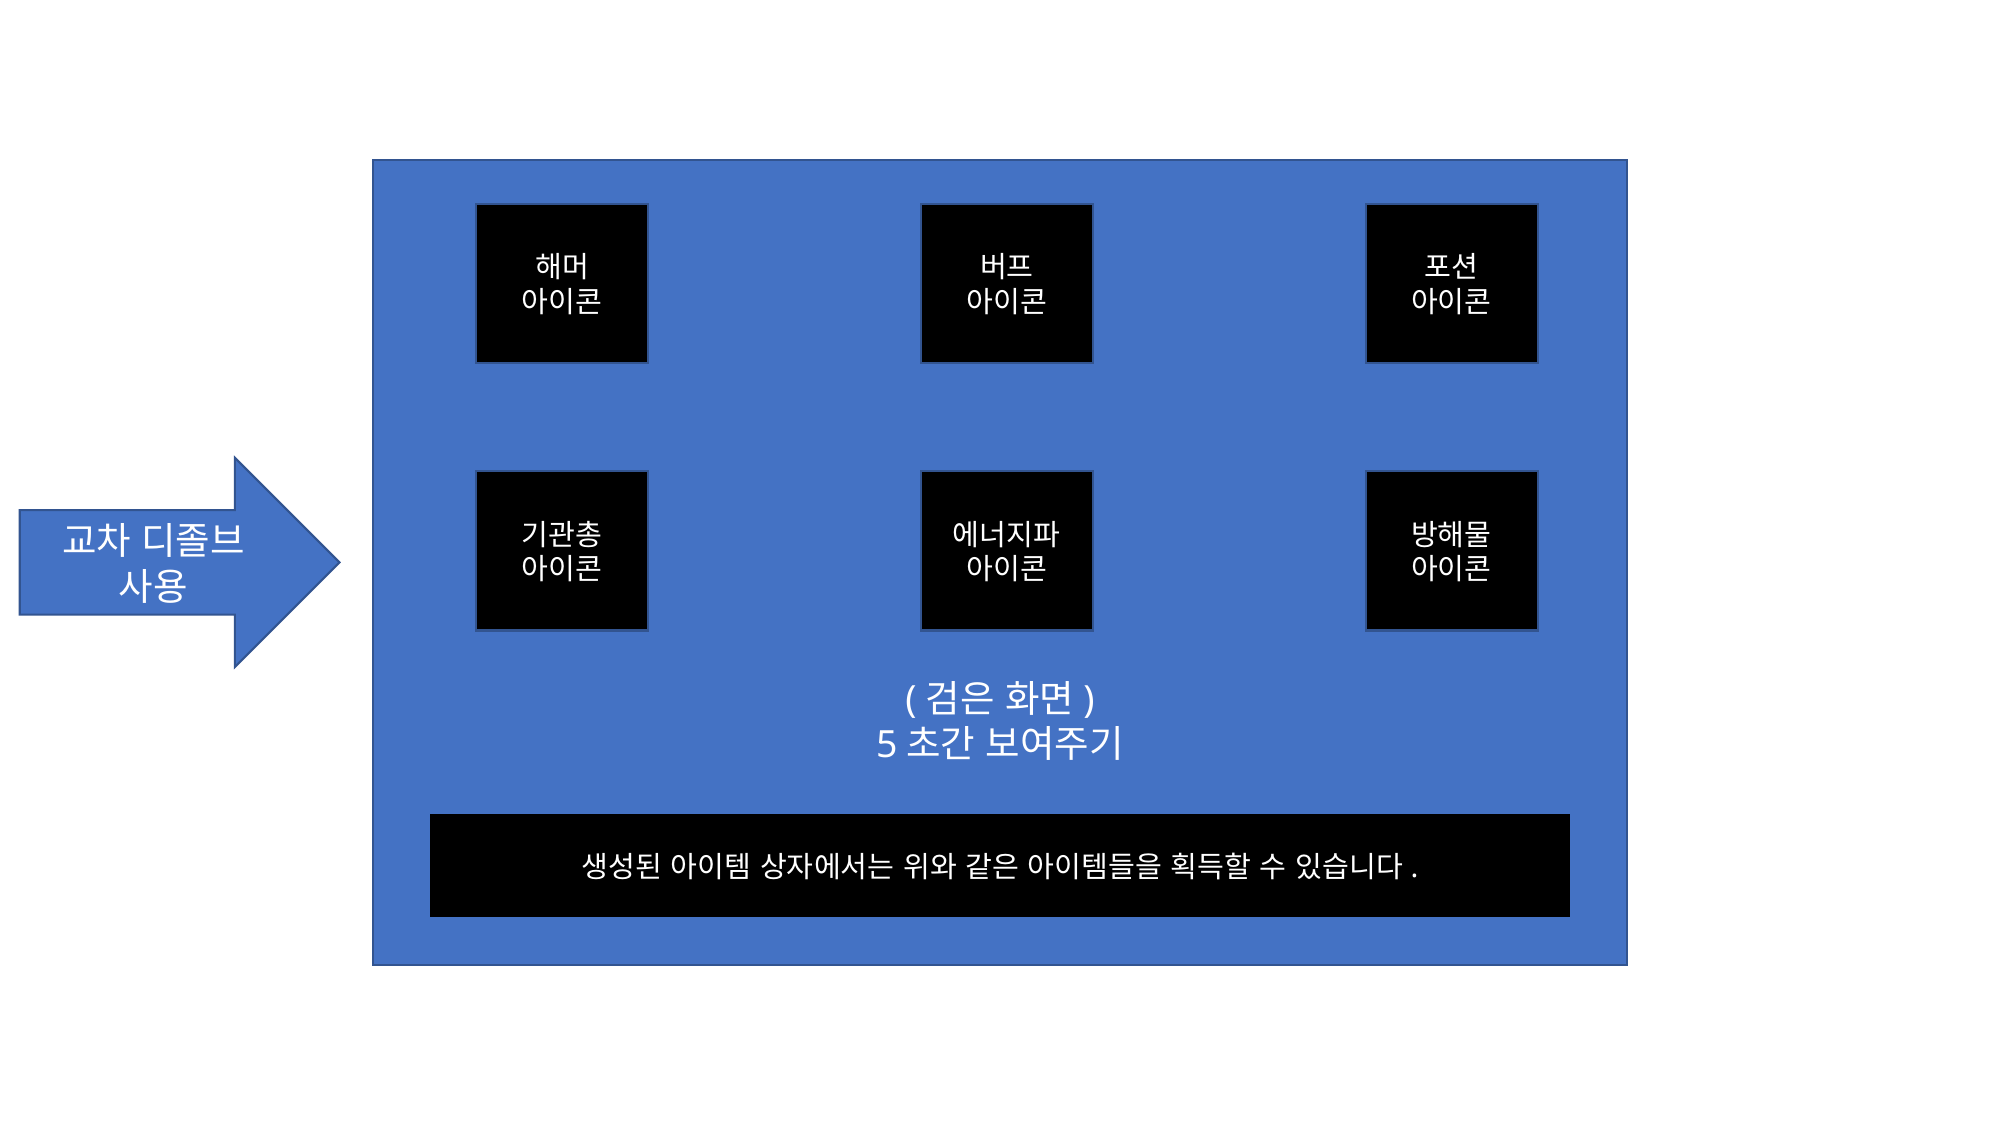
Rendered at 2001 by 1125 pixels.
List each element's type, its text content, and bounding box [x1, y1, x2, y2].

text_box 포션 아이콘 [1365, 203, 1539, 364]
text_box 해머 아이콘 [475, 203, 649, 364]
text_box 에너지파 아이콘 [920, 470, 1094, 632]
text_box 생성된 아이템 상자에서는 위와 같은 아이템들을 획득할 수 있습니다. [430, 814, 1570, 917]
text_box 버프 아이콘 [920, 203, 1094, 364]
text_box 기관총 아이콘 [475, 470, 649, 632]
text_box (검은 화면) 5초간 보여주기 [372, 159, 1628, 966]
text_box 교차 디졸브 사용 [18, 455, 341, 670]
text_box 방해물 아이콘 [1365, 470, 1539, 632]
